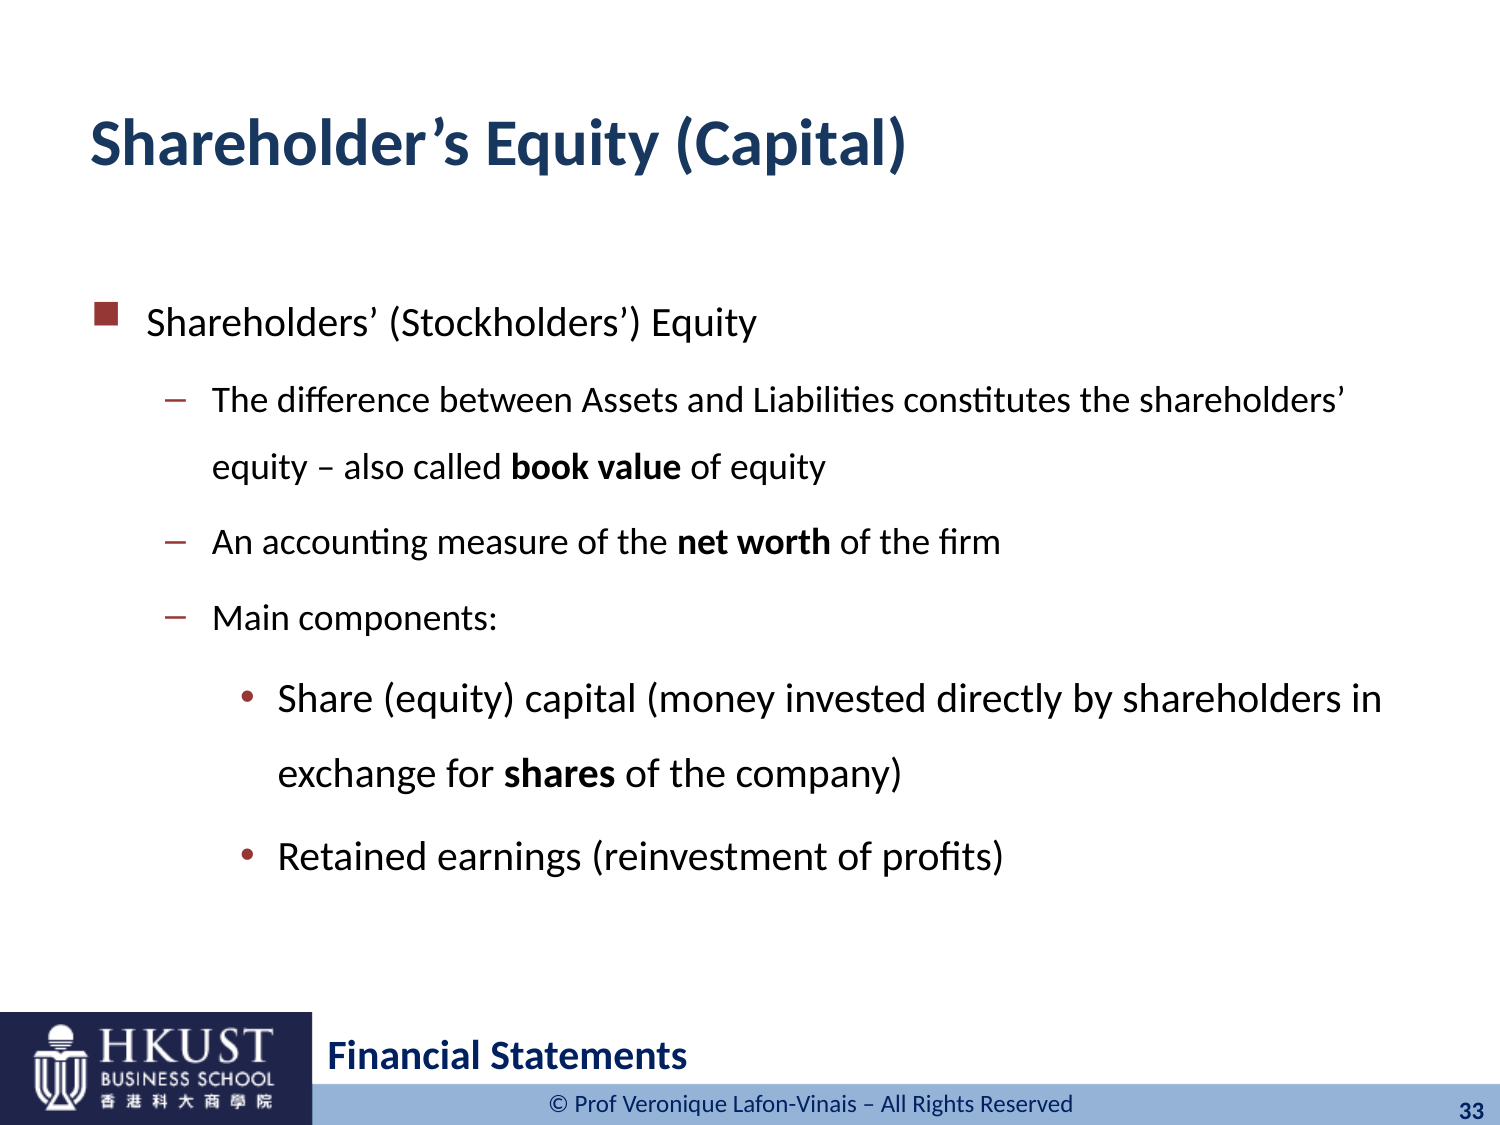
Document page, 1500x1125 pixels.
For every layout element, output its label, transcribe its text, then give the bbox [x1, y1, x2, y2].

picture [0, 1012, 1500, 1125]
title Shareholder’s Equity (Capital) [74, 44, 1426, 233]
text_box Financial Statements [312, 1017, 1487, 1088]
slide_number 33 [1311, 1094, 1500, 1125]
list Shareholders’ (Stockholders’) Equity The difference between Assets and Liabilities constitutes the shareholders’ equity – also called book value of equity An accounting measure of the net worth of the firm Main components: Share (equity) capital (money invested directly by shareholders in exchange for shares of the company) Retained earnings (reinvestment of profits) [74, 262, 1426, 1006]
